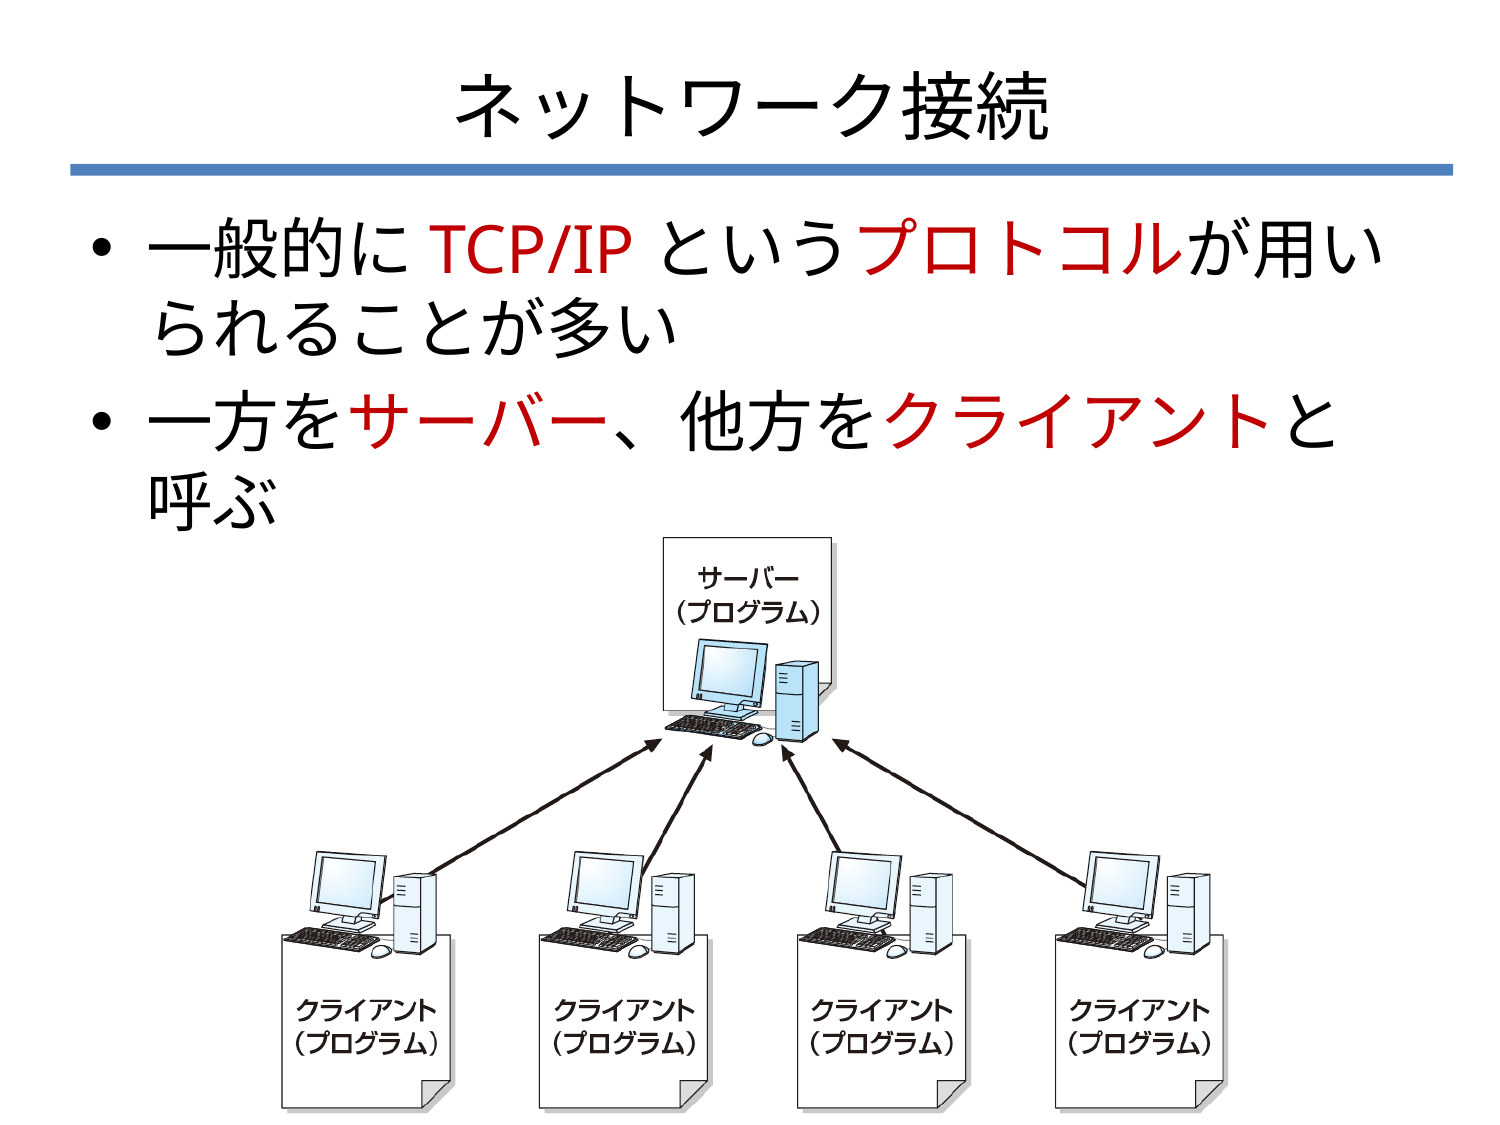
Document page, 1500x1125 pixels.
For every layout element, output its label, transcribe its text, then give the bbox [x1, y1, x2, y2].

title ネットワーク接続 [75, 45, 1425, 164]
list 一般的にTCP/IPというプロトコルが用いられることが多い 一方をサーバー、他方をクライアントと呼ぶ [75, 199, 1425, 1020]
picture [269, 524, 1243, 1125]
